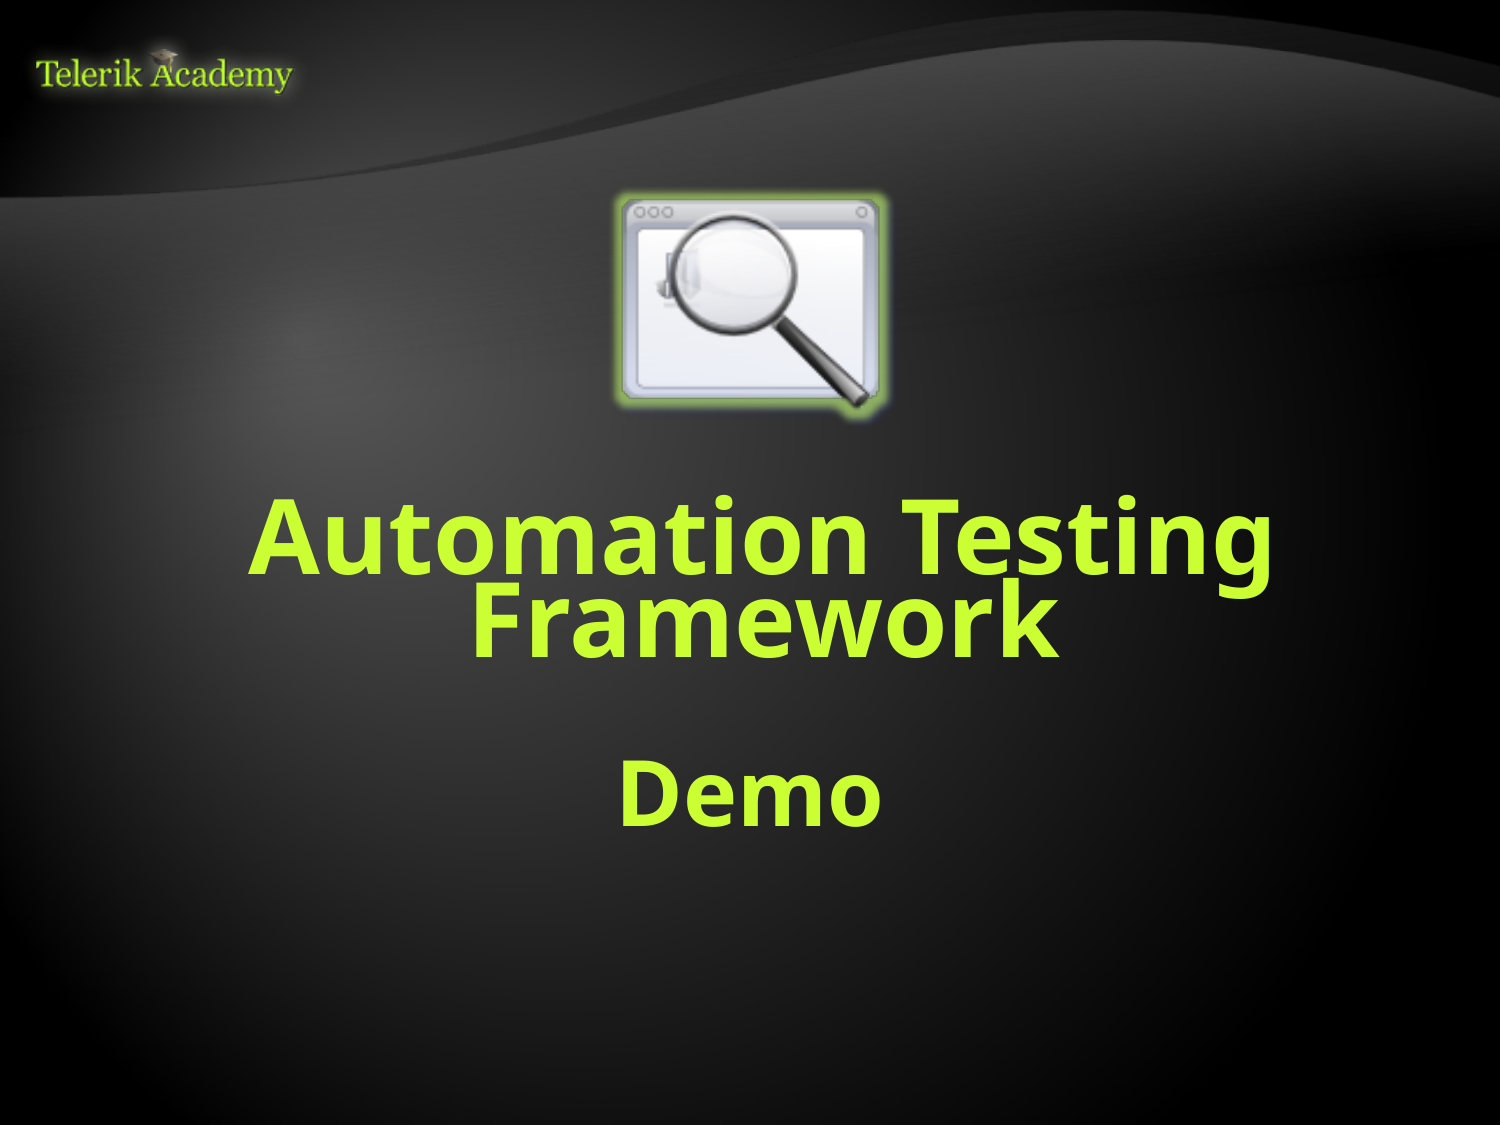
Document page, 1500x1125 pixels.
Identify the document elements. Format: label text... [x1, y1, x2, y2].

text_box Automation Testing Framework Demo [26, 442, 1474, 831]
picture [0, 0, 1500, 1125]
